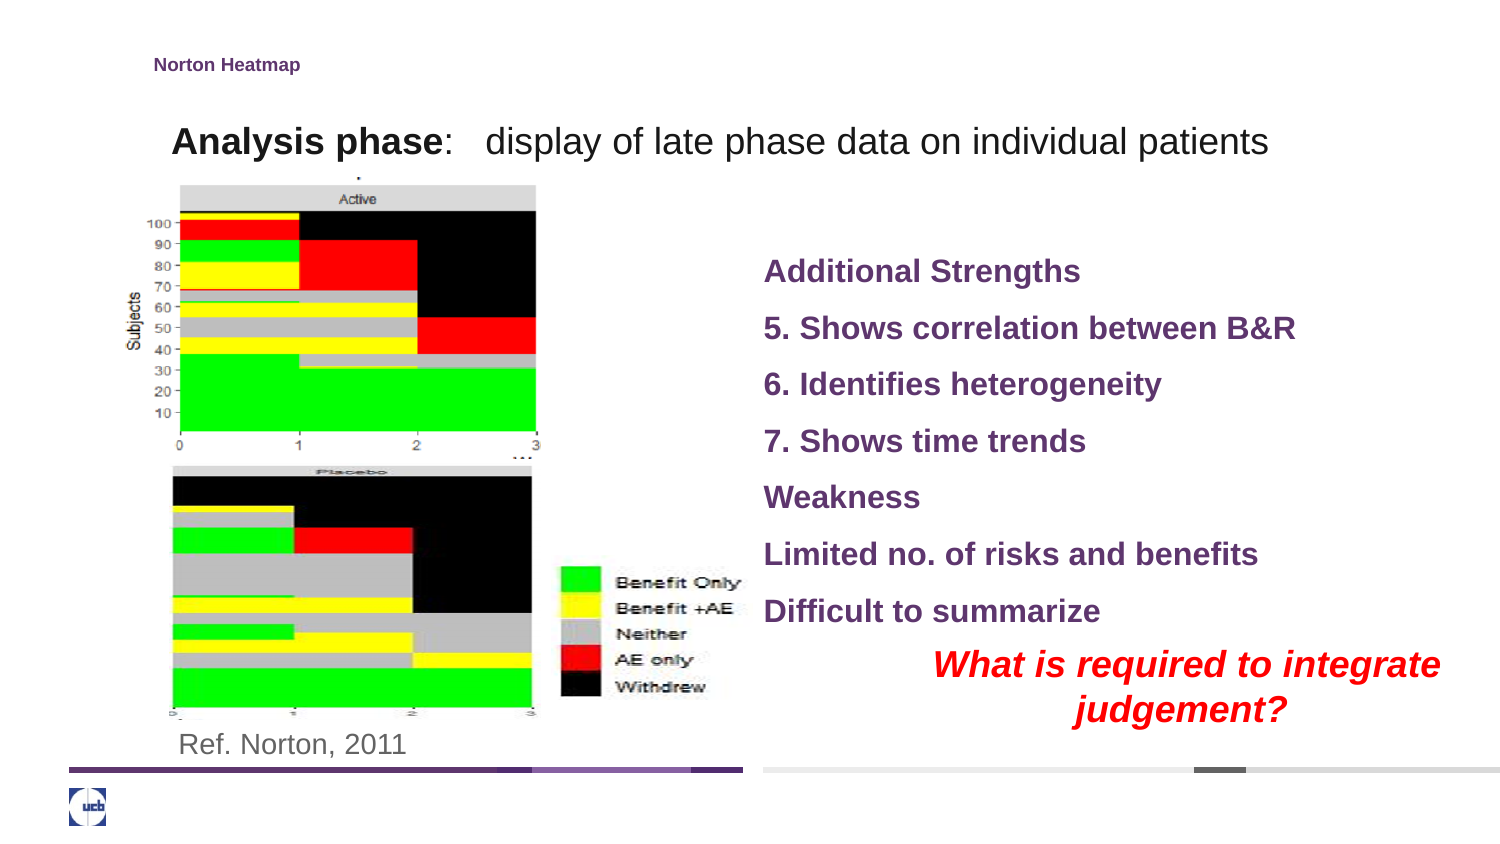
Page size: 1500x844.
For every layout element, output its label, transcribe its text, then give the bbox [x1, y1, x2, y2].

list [122, 170, 542, 459]
title Norton Heatmap [153, 52, 1428, 99]
list Additional Strengths 5. Shows correlation between B&R 6. Identifies heterogeneity 7. Shows time trends Weakness Limited no. of risks and benefits Difficult to summarize [763, 250, 1436, 630]
text_box What is required to integrate judgement? [911, 632, 1463, 738]
picture [551, 555, 754, 705]
text_box Ref. Norton, 2011 [178, 725, 699, 761]
picture [69, 788, 106, 826]
text_box Analysis phase: display of late phase data on individual patients [156, 109, 1345, 170]
picture [168, 463, 542, 721]
